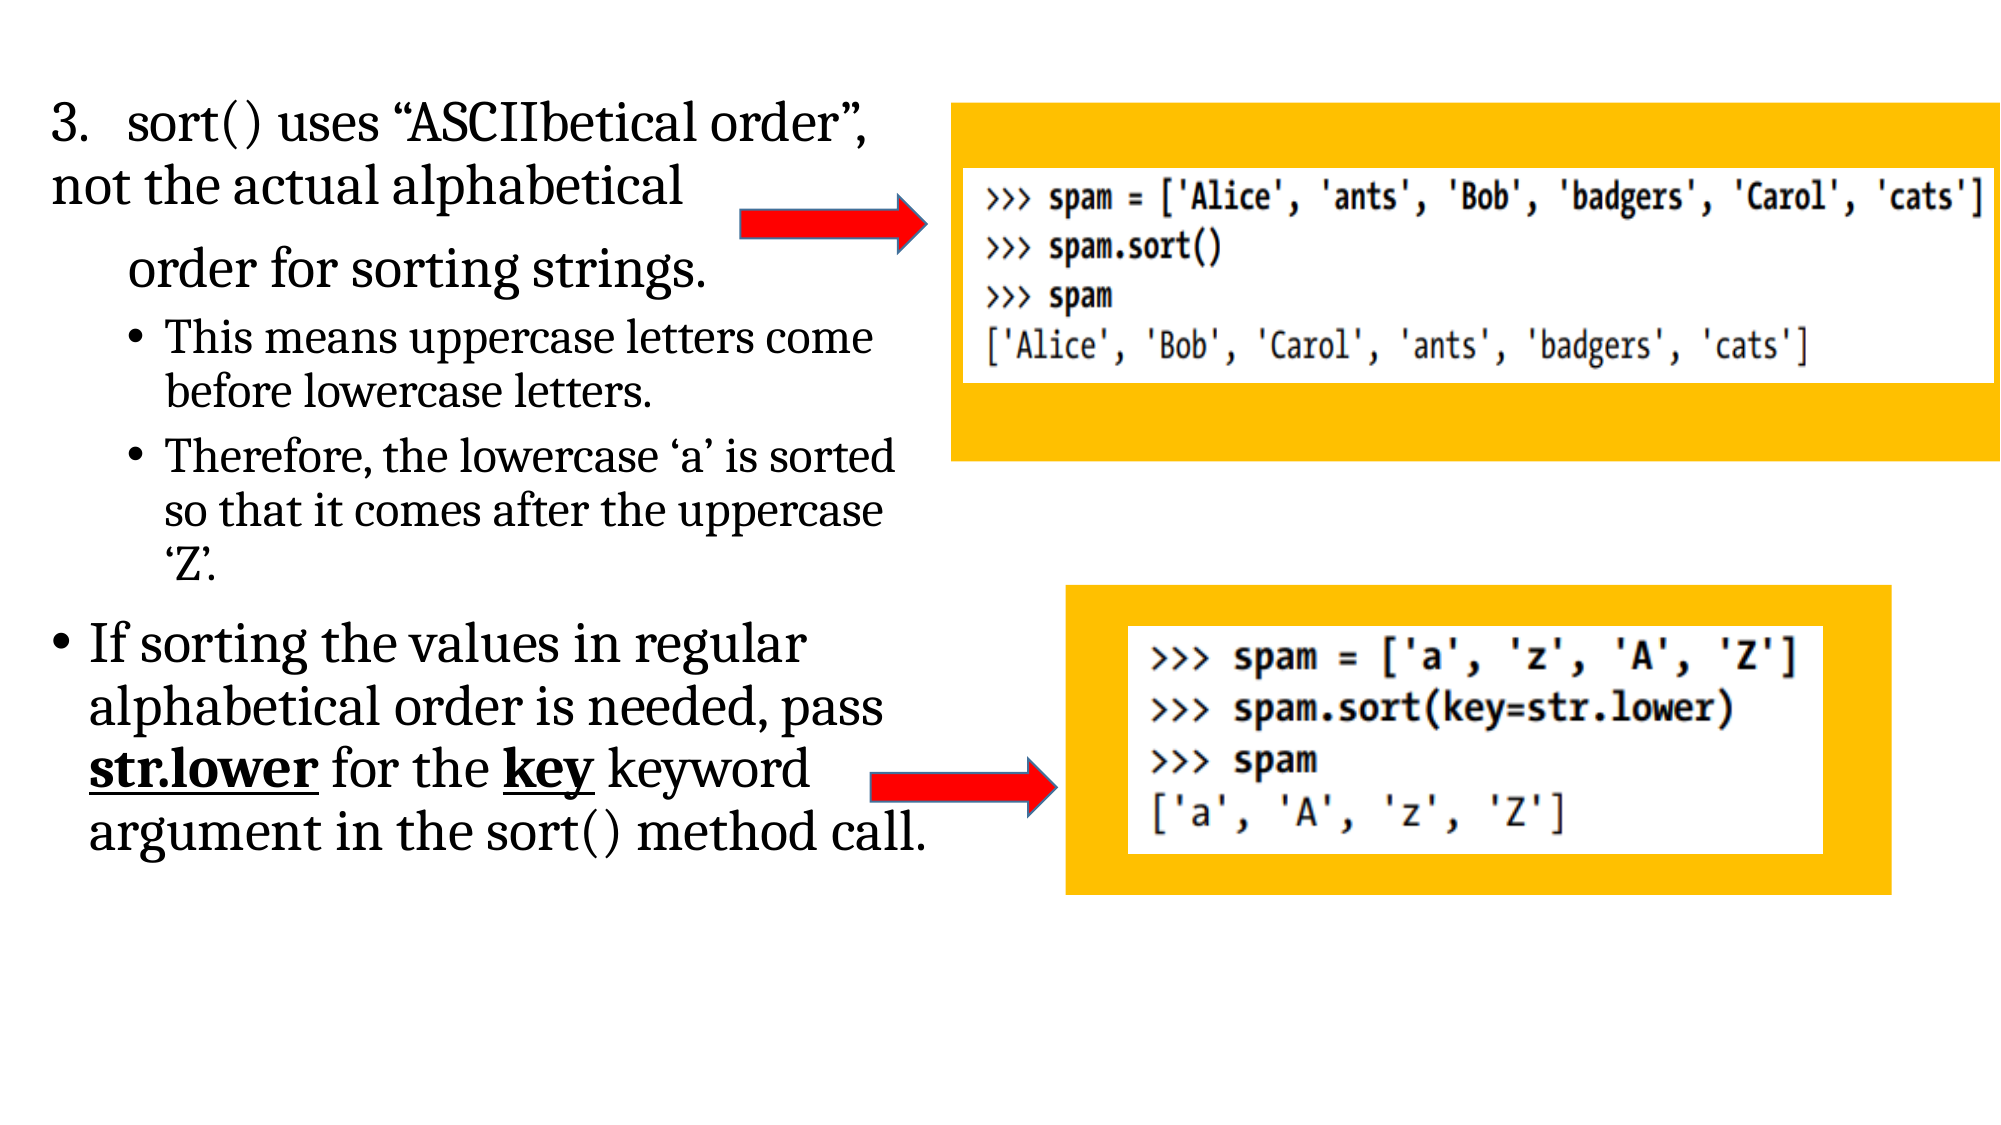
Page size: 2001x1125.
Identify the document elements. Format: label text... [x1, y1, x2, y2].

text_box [870, 584, 1892, 896]
list 3. sort() uses “ASCIIbetical order”, not the actual alphabetical order for sorting strings. This means uppercase letters come before lowercase letters. Therefore, the lowercase ‘a’ is sorted so that it comes after the uppercase ‘Z’. If sorting the values in regular alphabetical order is needed, pass str.lower for the key keyword argument in the sort() method call. [36, 83, 952, 1031]
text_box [950, 102, 2000, 462]
text_box [740, 195, 927, 253]
